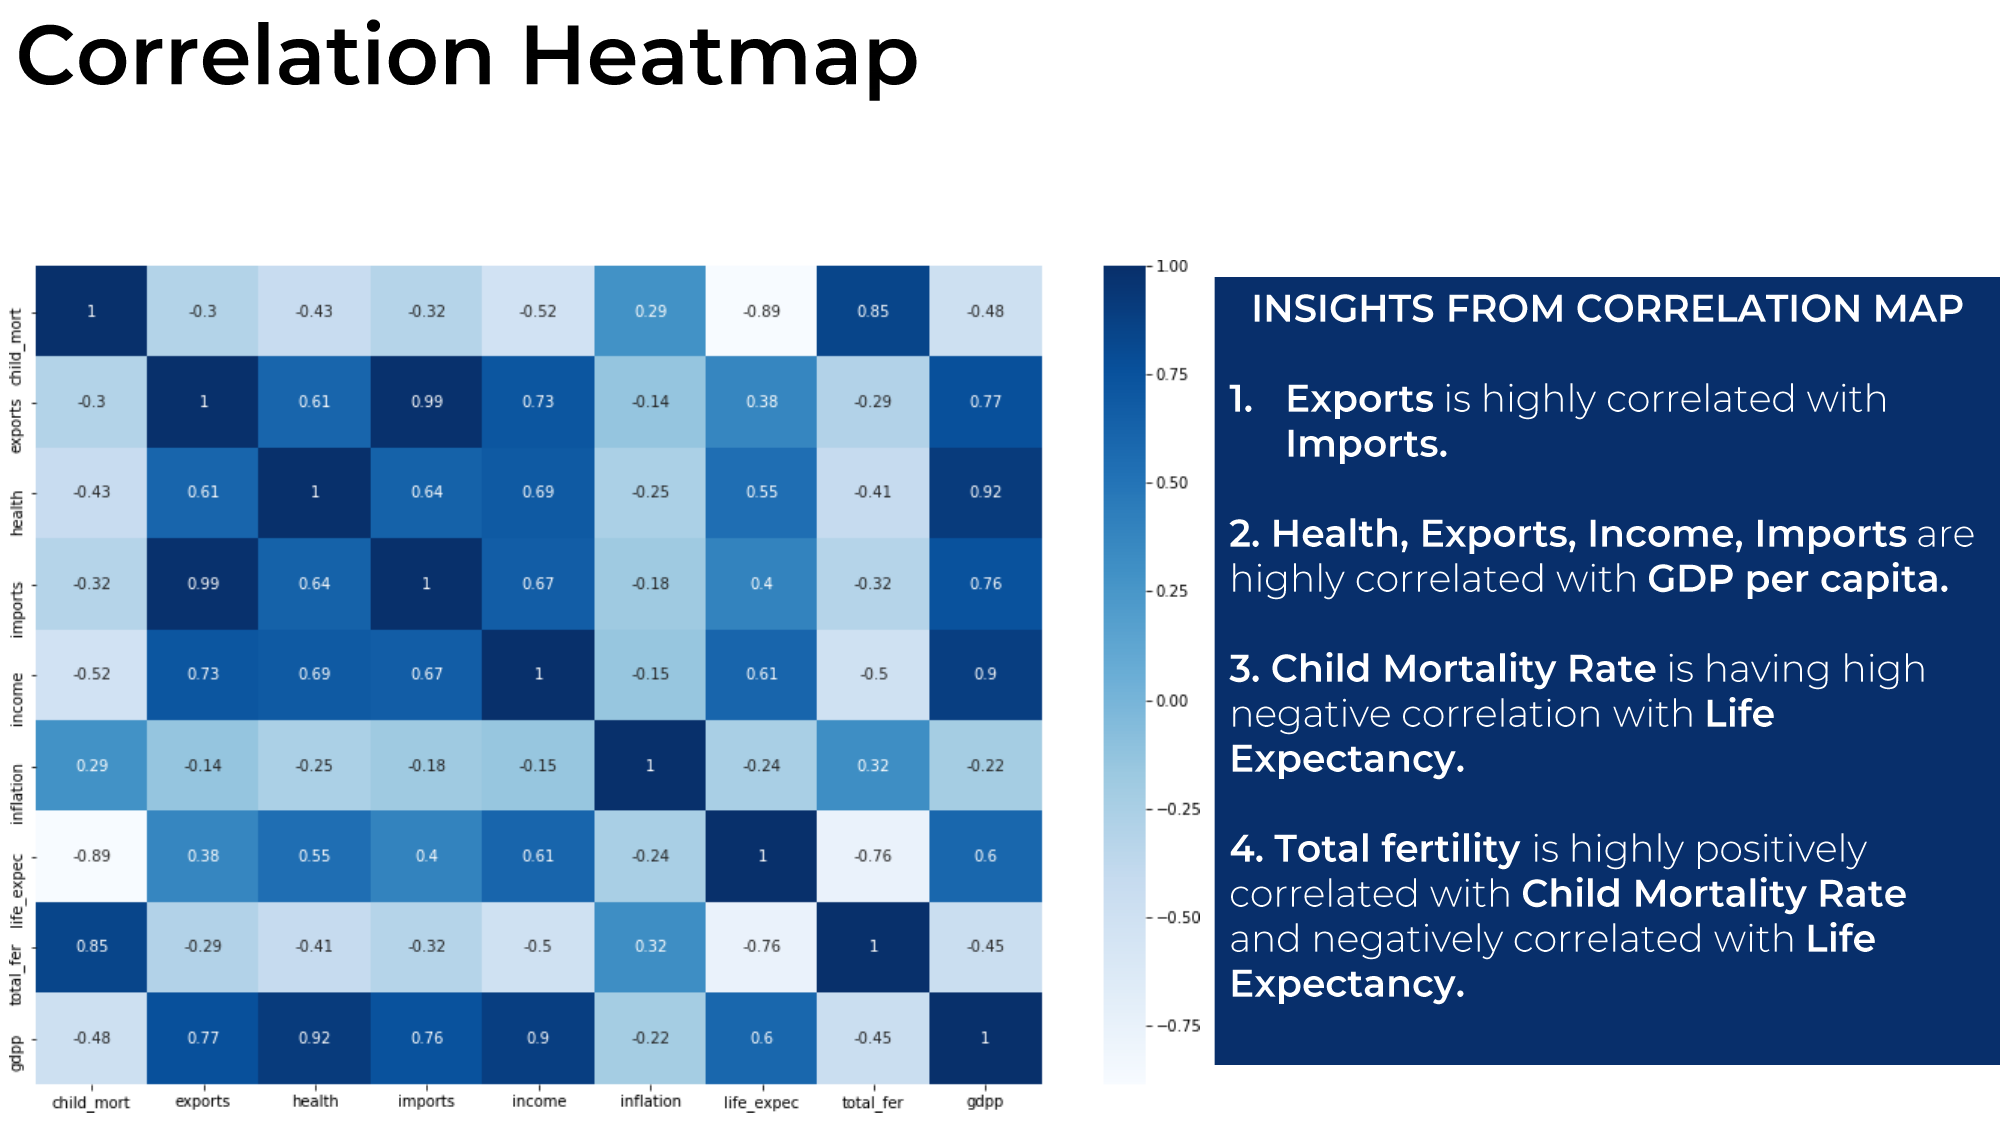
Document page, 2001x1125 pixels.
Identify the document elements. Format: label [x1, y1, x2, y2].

picture [14, 0, 967, 107]
picture [8, 260, 1200, 1114]
text_box [1214, 276, 2000, 1066]
